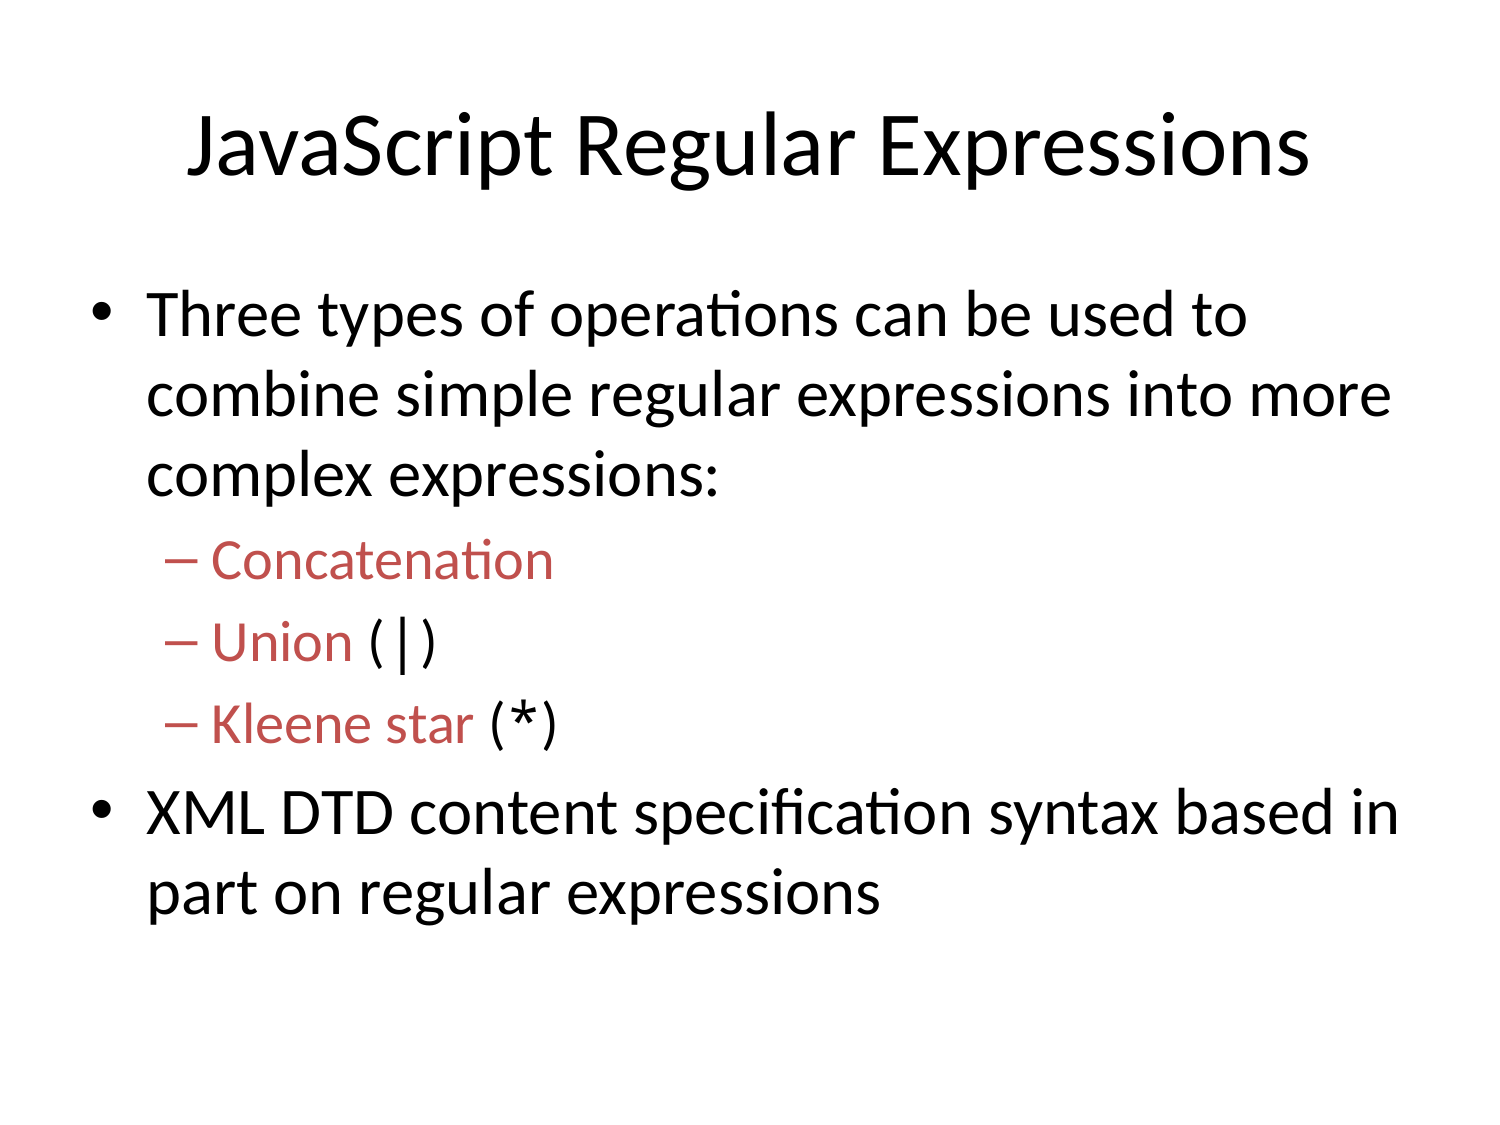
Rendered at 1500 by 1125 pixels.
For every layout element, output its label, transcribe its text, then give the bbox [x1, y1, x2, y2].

list Three types of operations can be used to combine simple regular expressions into more complex expressions: Concatenation Union (|) Kleene star (*) XML DTD content specification syntax based in part on regular expressions [75, 262, 1425, 1005]
title JavaScript Regular Expressions [75, 45, 1425, 233]
